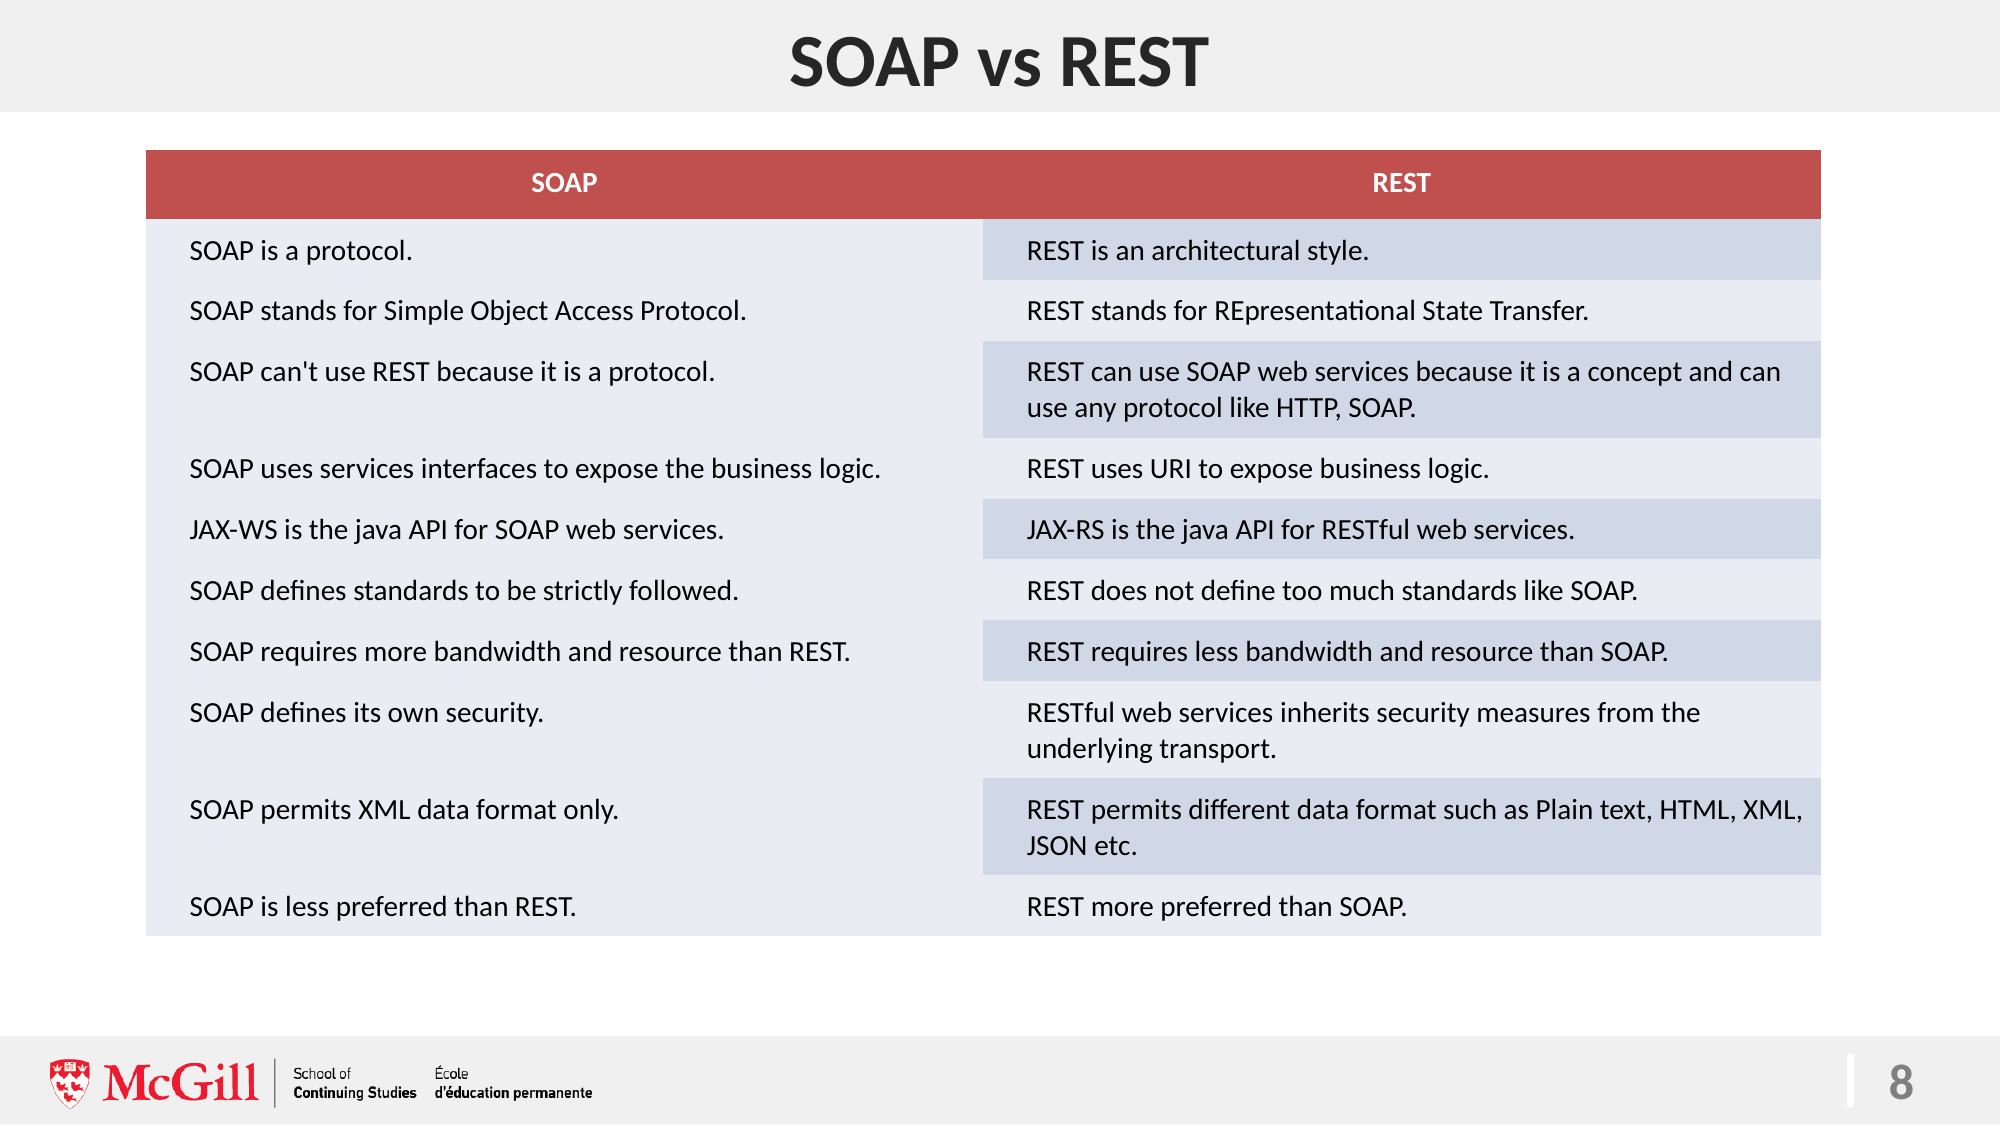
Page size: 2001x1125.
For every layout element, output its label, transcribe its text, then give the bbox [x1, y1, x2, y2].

table_cell SOAP defines its own security. [146, 681, 983, 778]
table_cell SOAP stands for Simple Object Access Protocol. [146, 280, 983, 341]
table_cell REST can use SOAP web services because it is a concept and can use any protocol like HTTP, SOAP. [983, 341, 1821, 438]
table_cell RESTful web services inherits security measures from the underlying transport. [983, 681, 1821, 778]
table_cell REST stands for REpresentational State Transfer. [983, 280, 1821, 341]
table_cell REST is an architectural style. [983, 219, 1821, 280]
table_cell REST requires less bandwidth and resource than SOAP. [983, 620, 1821, 681]
table_cell SOAP is less preferred than REST. [146, 875, 983, 936]
title SOAP vs REST [0, 0, 2000, 113]
table_header SOAP [146, 150, 983, 219]
table_cell SOAP defines standards to be strictly followed. [146, 559, 983, 620]
table_cell SOAP can't use REST because it is a protocol. [146, 341, 983, 438]
table_cell JAX-RS is the java API for RESTful web services. [983, 499, 1821, 559]
table_cell SOAP requires more bandwidth and resource than REST. [146, 620, 983, 681]
table_cell JAX-WS is the java API for SOAP web services. [146, 499, 983, 559]
table_header REST [983, 150, 1821, 219]
table_cell SOAP permits XML data format only. [146, 778, 983, 875]
table_cell REST does not define too much standards like SOAP. [983, 559, 1821, 620]
table_cell SOAP is a protocol. [146, 219, 983, 280]
table_cell REST more preferred than SOAP. [983, 875, 1821, 936]
table_cell REST uses URI to expose business logic. [983, 438, 1821, 499]
table_cell REST permits different data format such as Plain text, HTML, XML, JSON etc. [983, 778, 1821, 875]
picture [50, 1058, 592, 1109]
table_cell SOAP uses services interfaces to expose the business logic. [146, 438, 983, 499]
